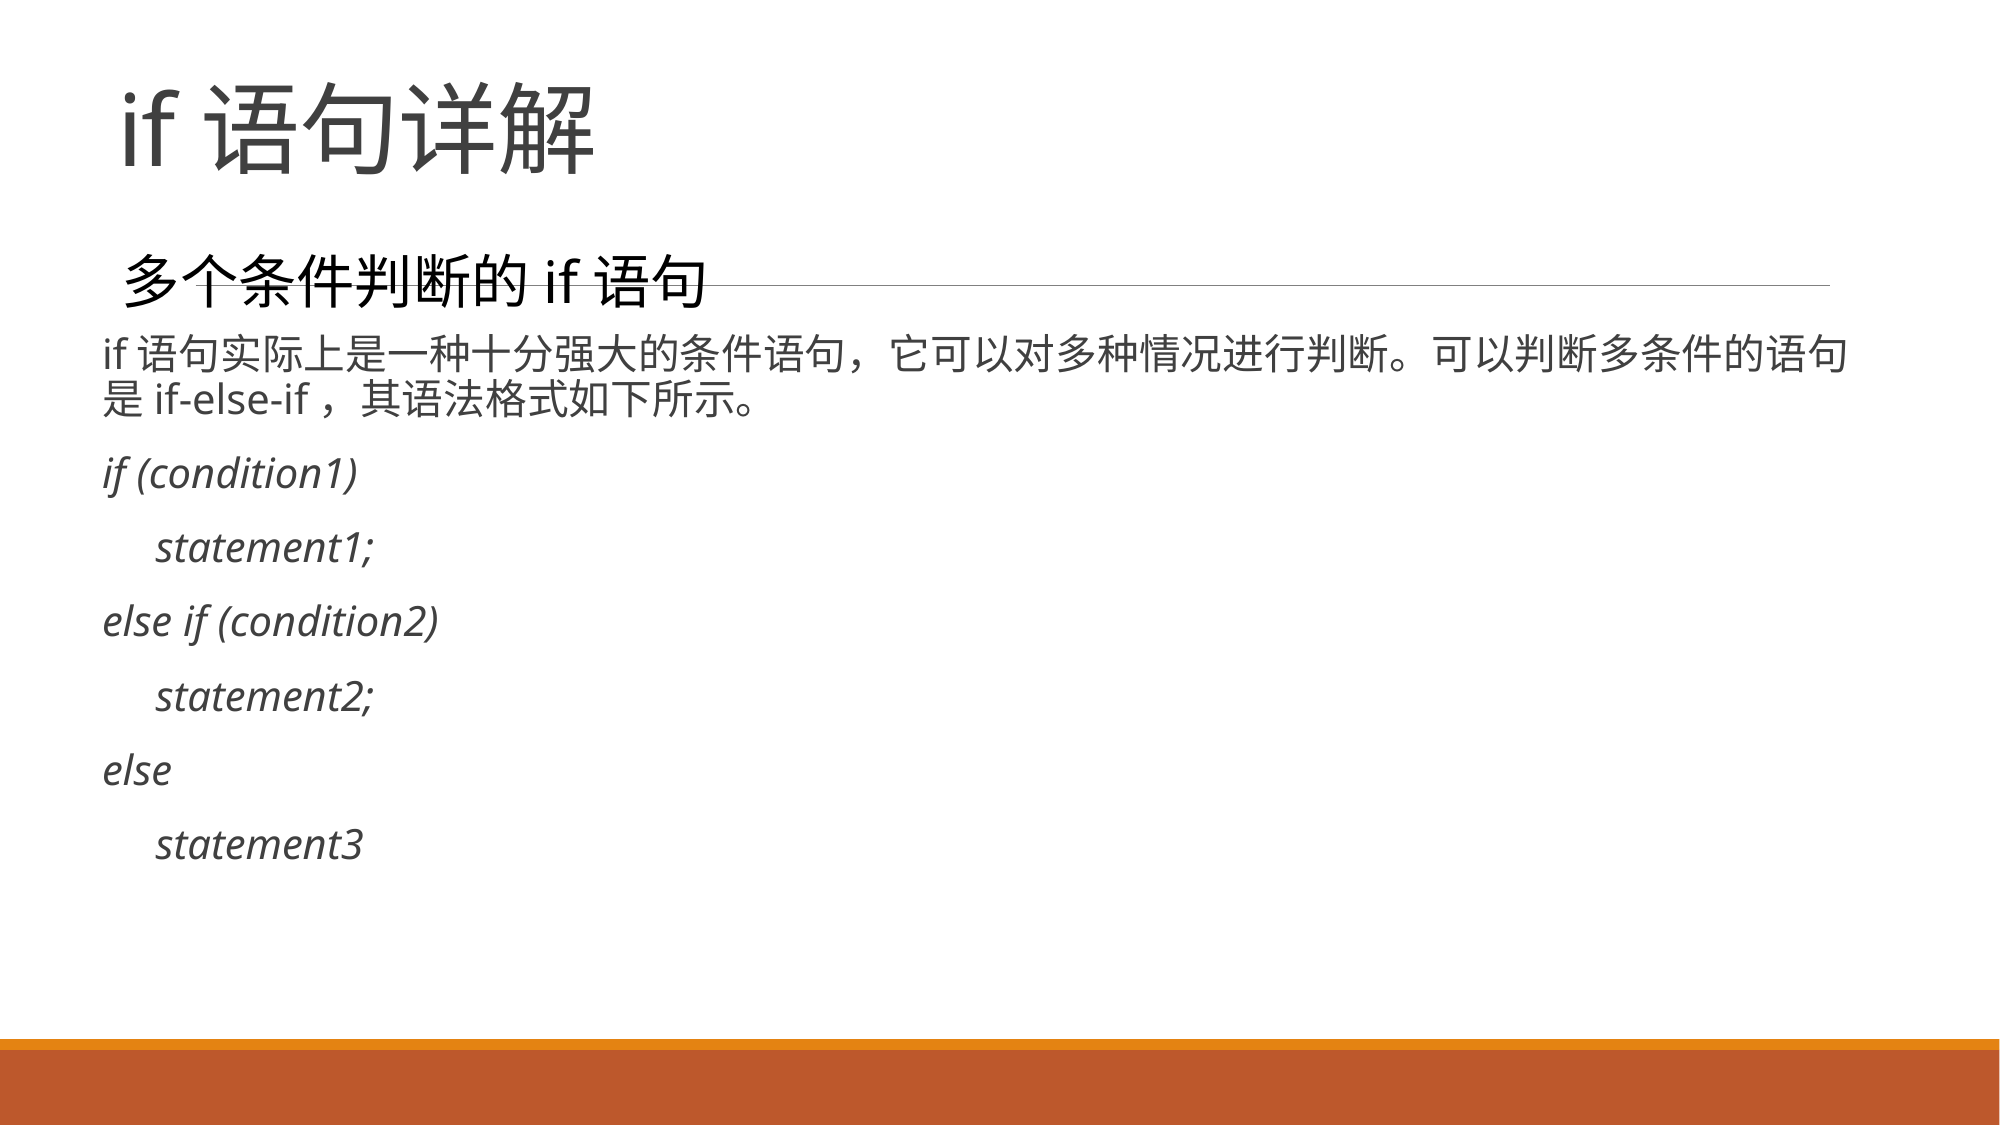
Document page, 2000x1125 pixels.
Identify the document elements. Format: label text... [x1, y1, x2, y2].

text_box 多个条件判断的if语句 [101, 219, 1851, 326]
list if语句实际上是一种十分强大的条件语句，它可以对多种情况进行判断。可以判断多条件的语句是if-else-if，其语法格式如下所示。 if (condition1) statement1; else if (condition2) statement2; else statement3 [101, 325, 1886, 1094]
title if语句详解 [101, 30, 1850, 195]
